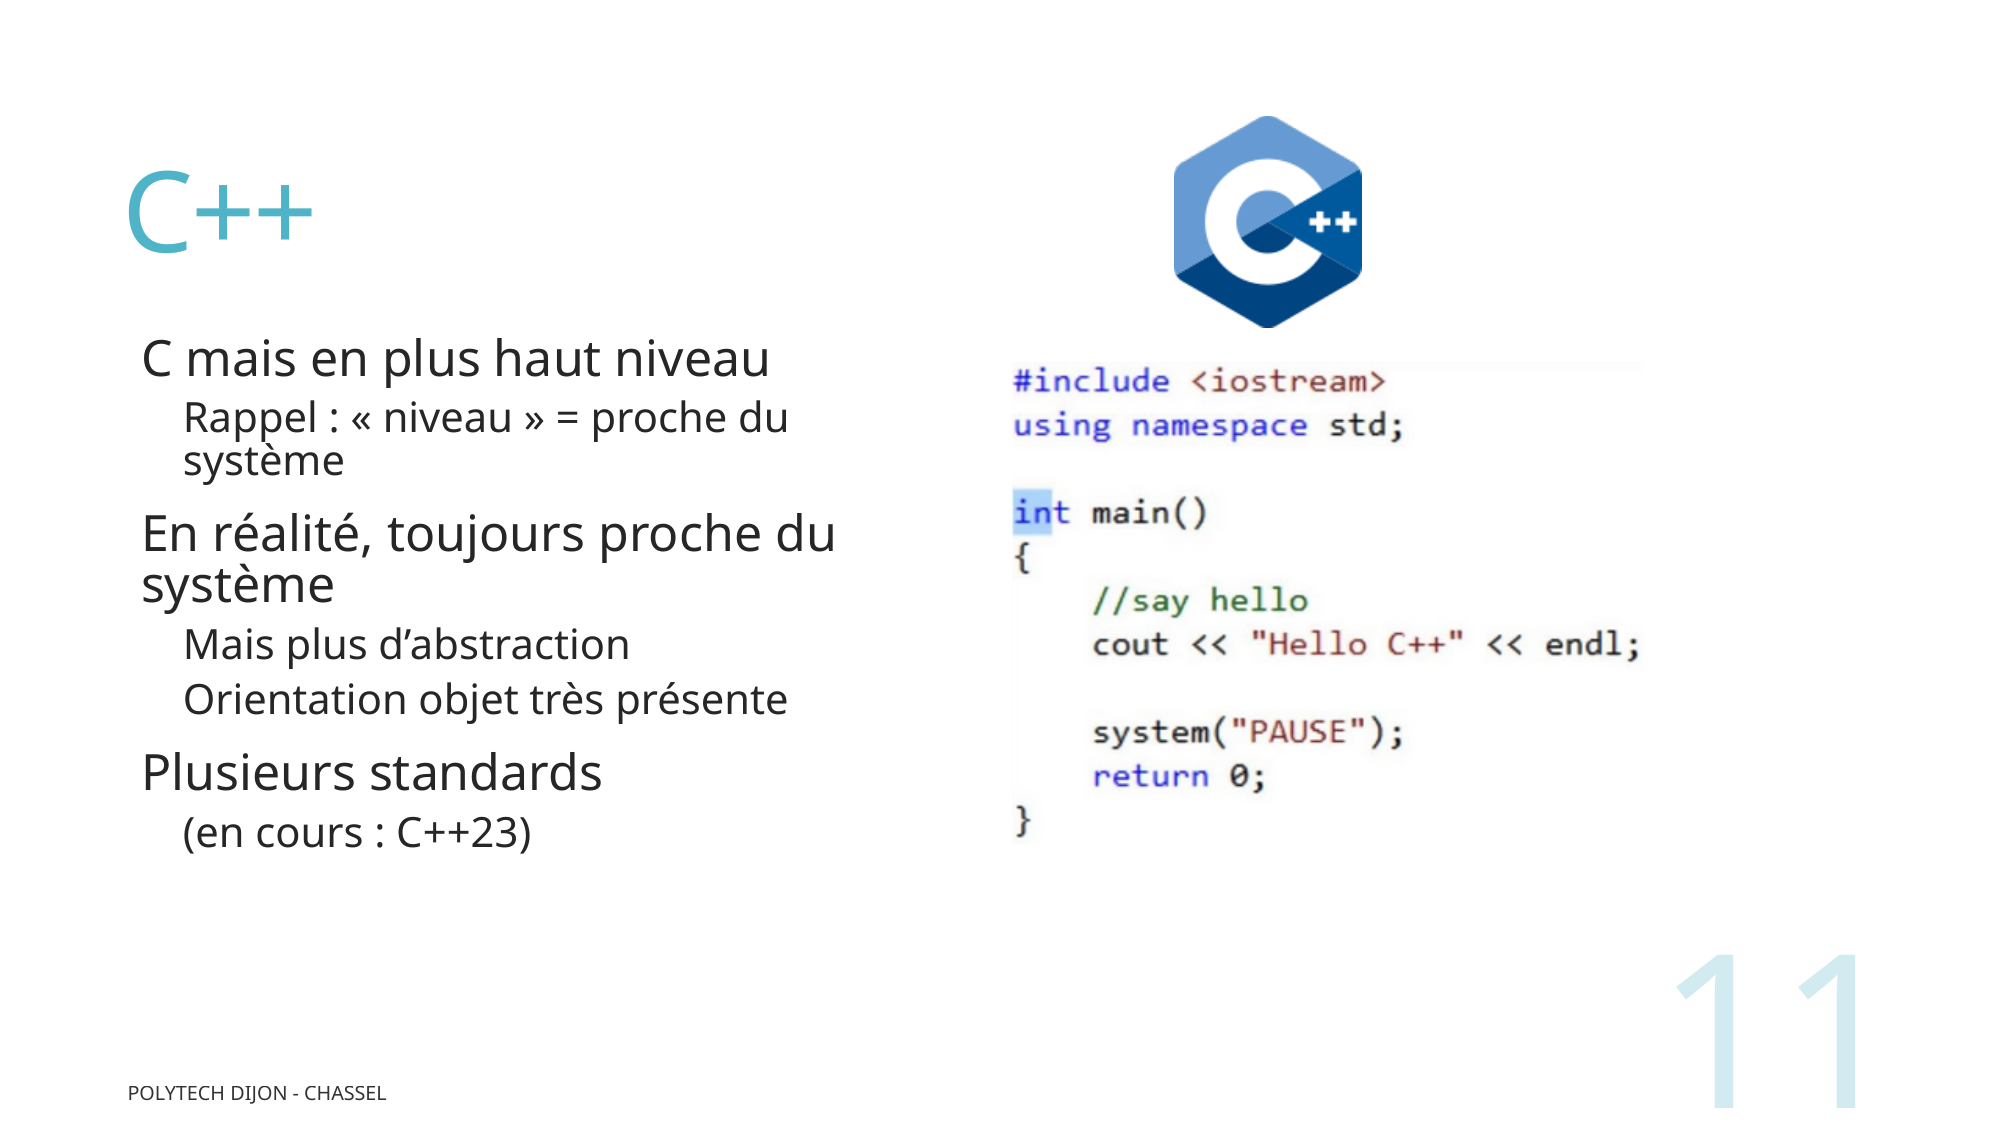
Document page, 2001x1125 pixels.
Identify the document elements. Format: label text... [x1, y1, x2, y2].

list C mais en plus haut niveau Rappel : « niveau » = proche du système En réalité, toujours proche du système Mais plus d’abstraction Orientation objet très présente Plusieurs standards (en cours : C++23) [111, 327, 876, 946]
footer POLYTECH DIJON - CHASSEL [112, 1075, 938, 1113]
picture [1011, 362, 1644, 846]
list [1174, 116, 1363, 328]
title C++ [107, 81, 1875, 354]
slide_number 11 [1437, 963, 1918, 1125]
